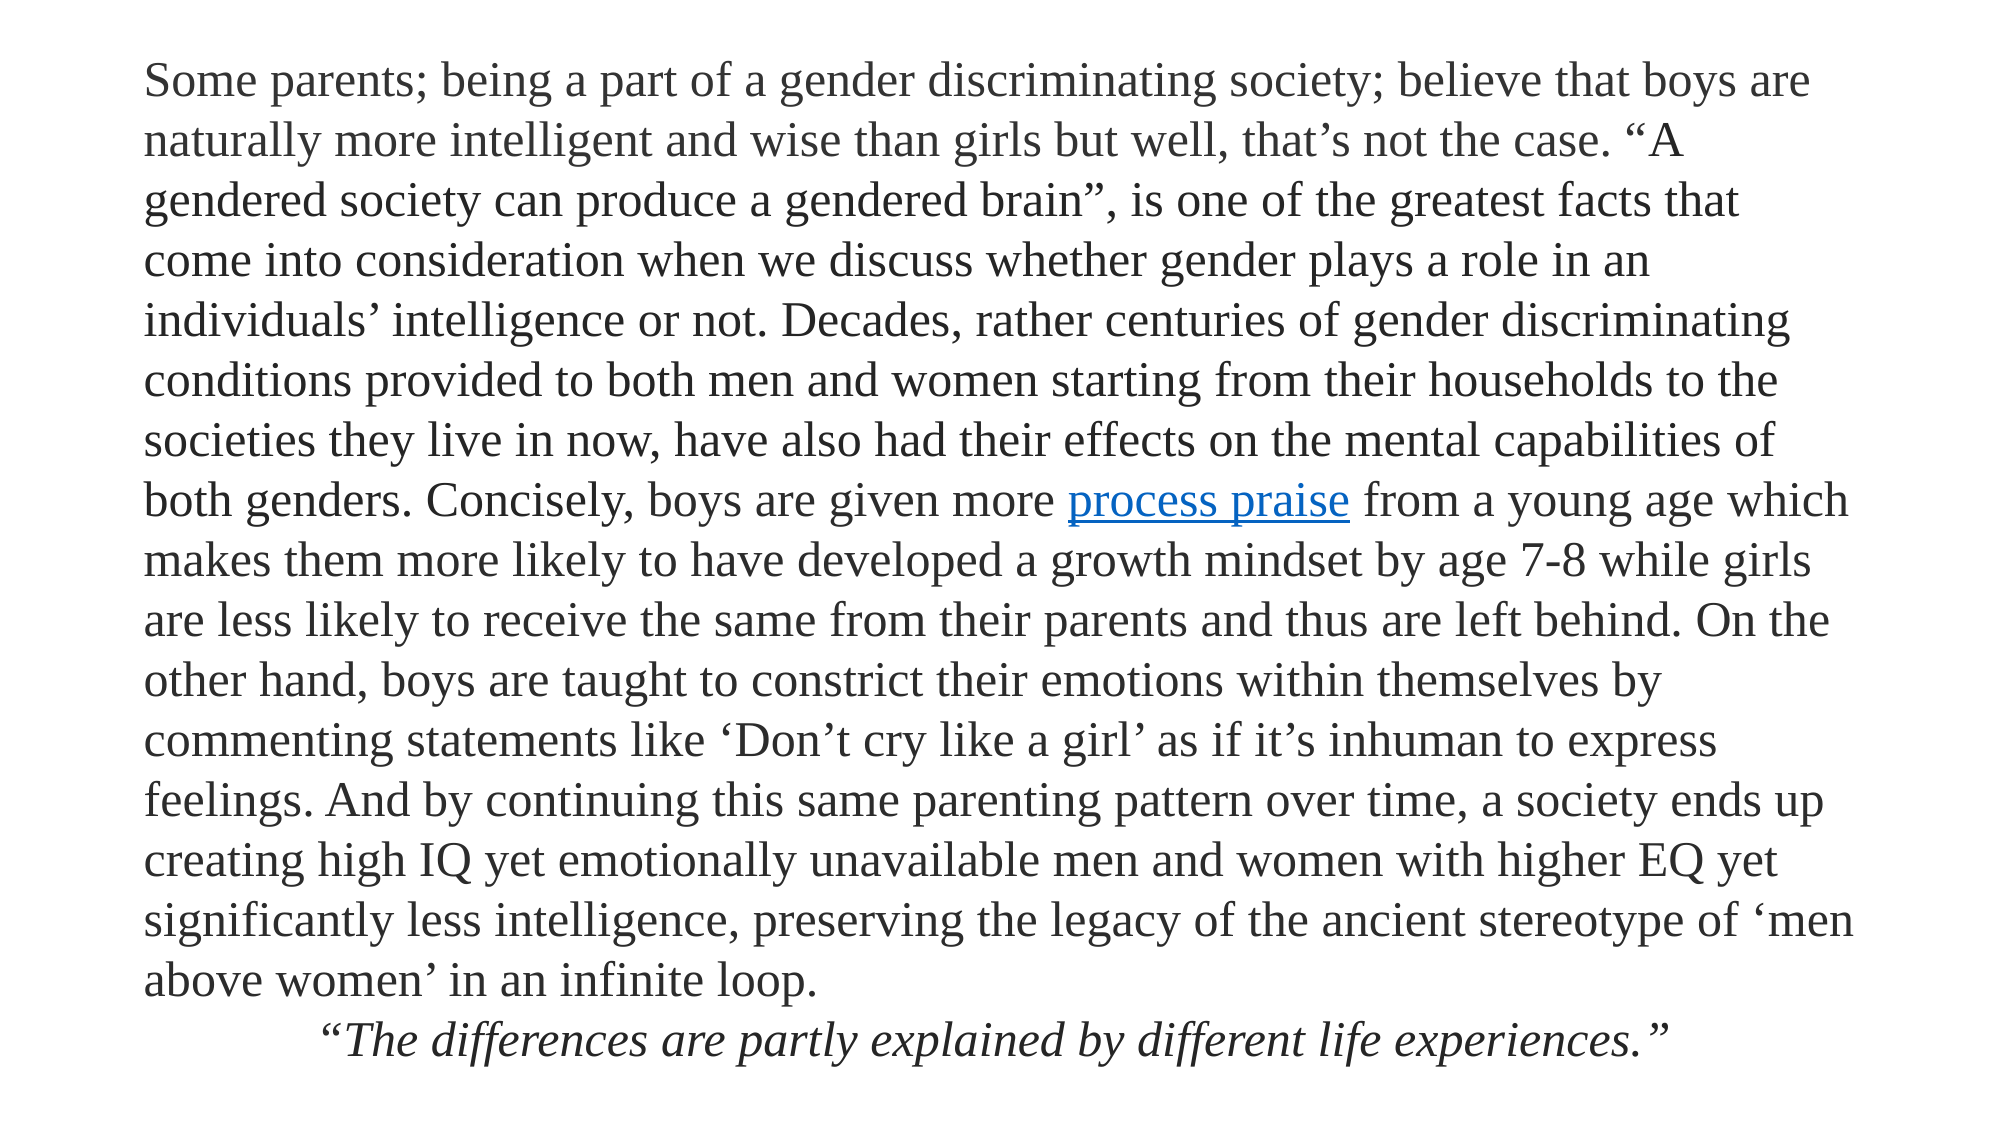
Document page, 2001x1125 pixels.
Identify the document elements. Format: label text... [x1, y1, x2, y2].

text_box Some parents; being a part of a gender discriminating society; believe that boys are naturally more intelligent and wise than girls but well, that’s not the case. “A gendered society can produce a gendered brain”, is one of the greatest facts that come into consideration when we discuss whether gender plays a role in an individuals’ intelligence or not. Decades, rather centuries of gender discriminating conditions provided to both men and women starting from their households to the societies they live in now, have also had their effects on the mental capabilities of both genders. Concisely, boys are given more process praise from a young age which makes them more likely to have developed a growth mindset by age 7-8 while girls are less likely to receive the same from their parents and thus are left behind. On the other hand, boys are taught to constrict their emotions within themselves by commenting statements like ‘Don’t cry like a girl’ as if it’s inhuman to express feelings. And by continuing this same parenting pattern over time, a society ends up creating high IQ yet emotionally unavailable men and women with higher EQ yet significantly less intelligence, preserving the legacy of the ancient stereotype of ‘men above women’ in an infinite loop. “The differences are partly explained by different life experiences.” [128, 39, 1872, 1125]
